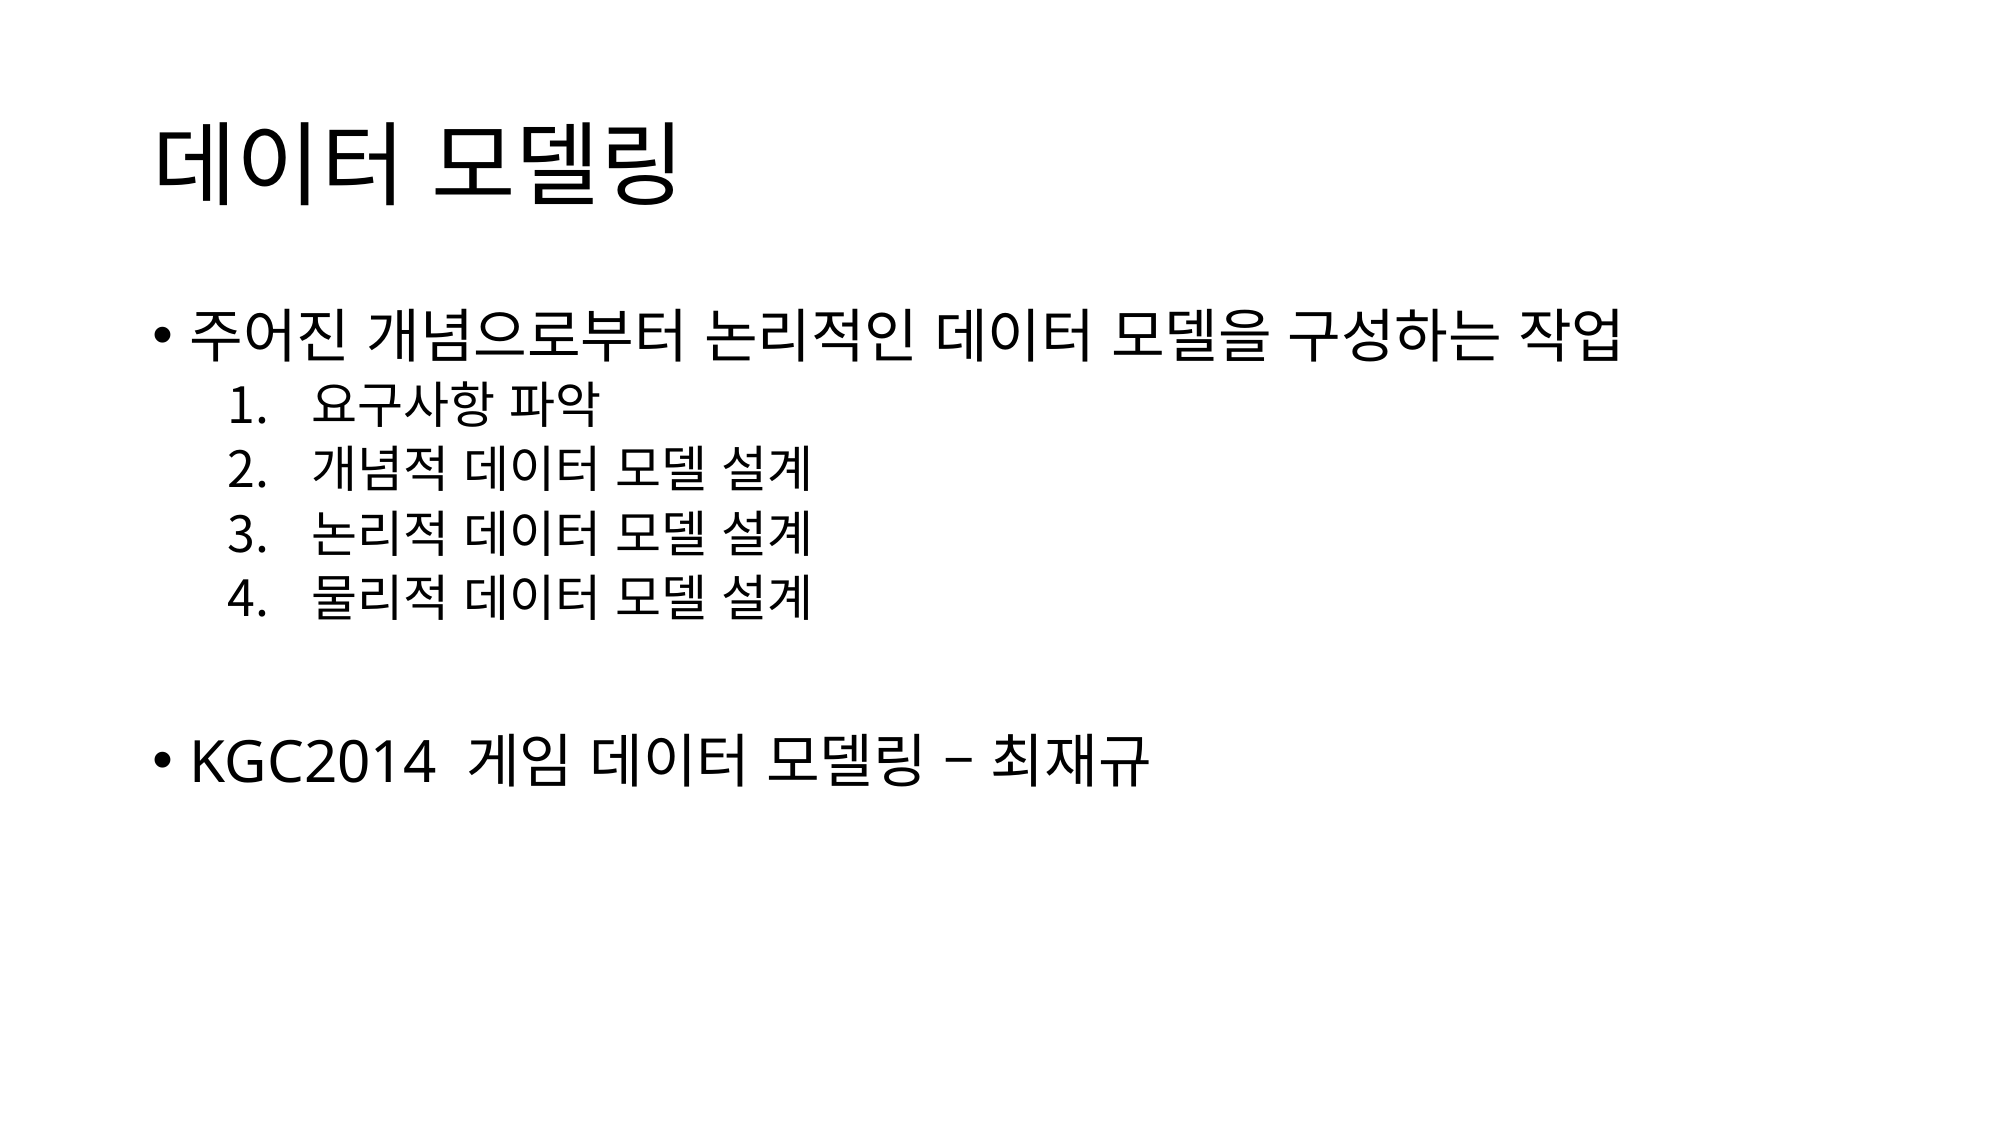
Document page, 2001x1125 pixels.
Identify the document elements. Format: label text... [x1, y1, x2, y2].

title 데이터 모델링 [137, 59, 1863, 278]
list 주어진 개념으로부터 논리적인 데이터 모델을 구성하는 작업 요구사항 파악 개념적 데이터 모델 설계 논리적 데이터 모델 설계 물리적 데이터 모델 설계 KGC2014 게임 데이터 모델링 – 최재규 [137, 299, 1863, 1014]
